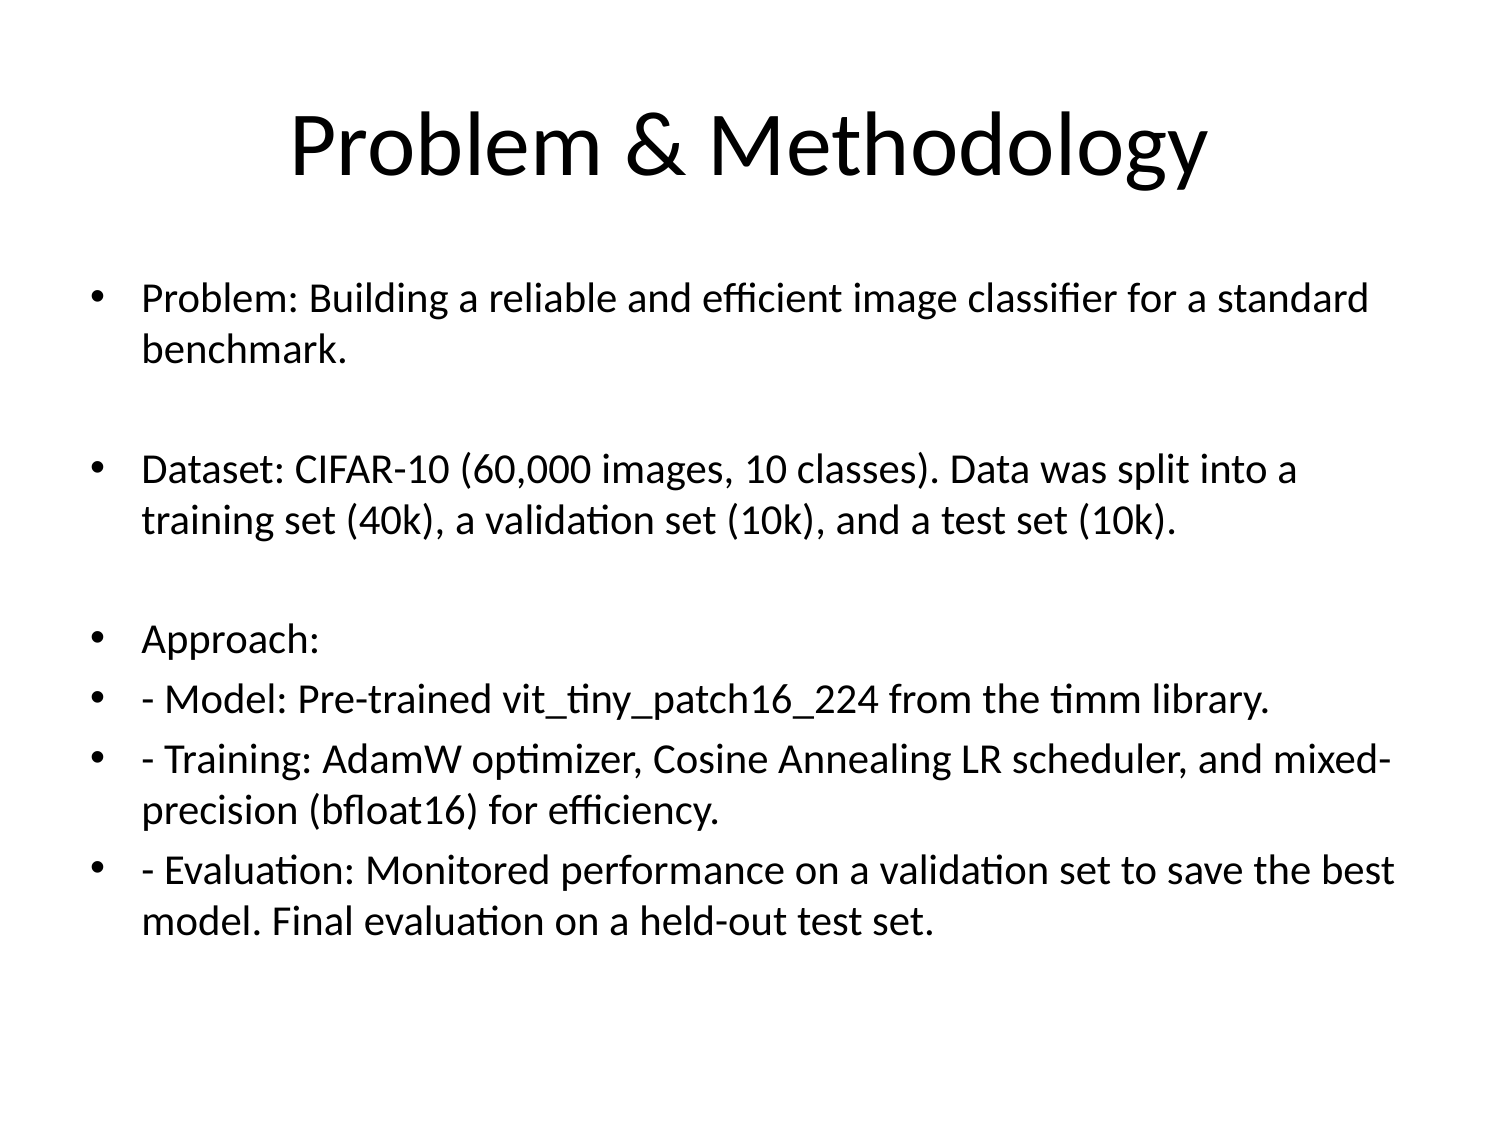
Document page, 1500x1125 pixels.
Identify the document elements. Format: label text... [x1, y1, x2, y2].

list Problem: Building a reliable and efficient image classifier for a standard benchmark. Dataset: CIFAR-10 (60,000 images, 10 classes). Data was split into a training set (40k), a validation set (10k), and a test set (10k). Approach: - Model: Pre-trained vit_tiny_patch16_224 from the timm library. - Training: AdamW optimizer, Cosine Annealing LR scheduler, and mixed-precision (bfloat16) for efficiency. - Evaluation: Monitored performance on a validation set to save the best model. Final evaluation on a held-out test set. [75, 262, 1447, 956]
title Problem & Methodology [75, 45, 1425, 233]
